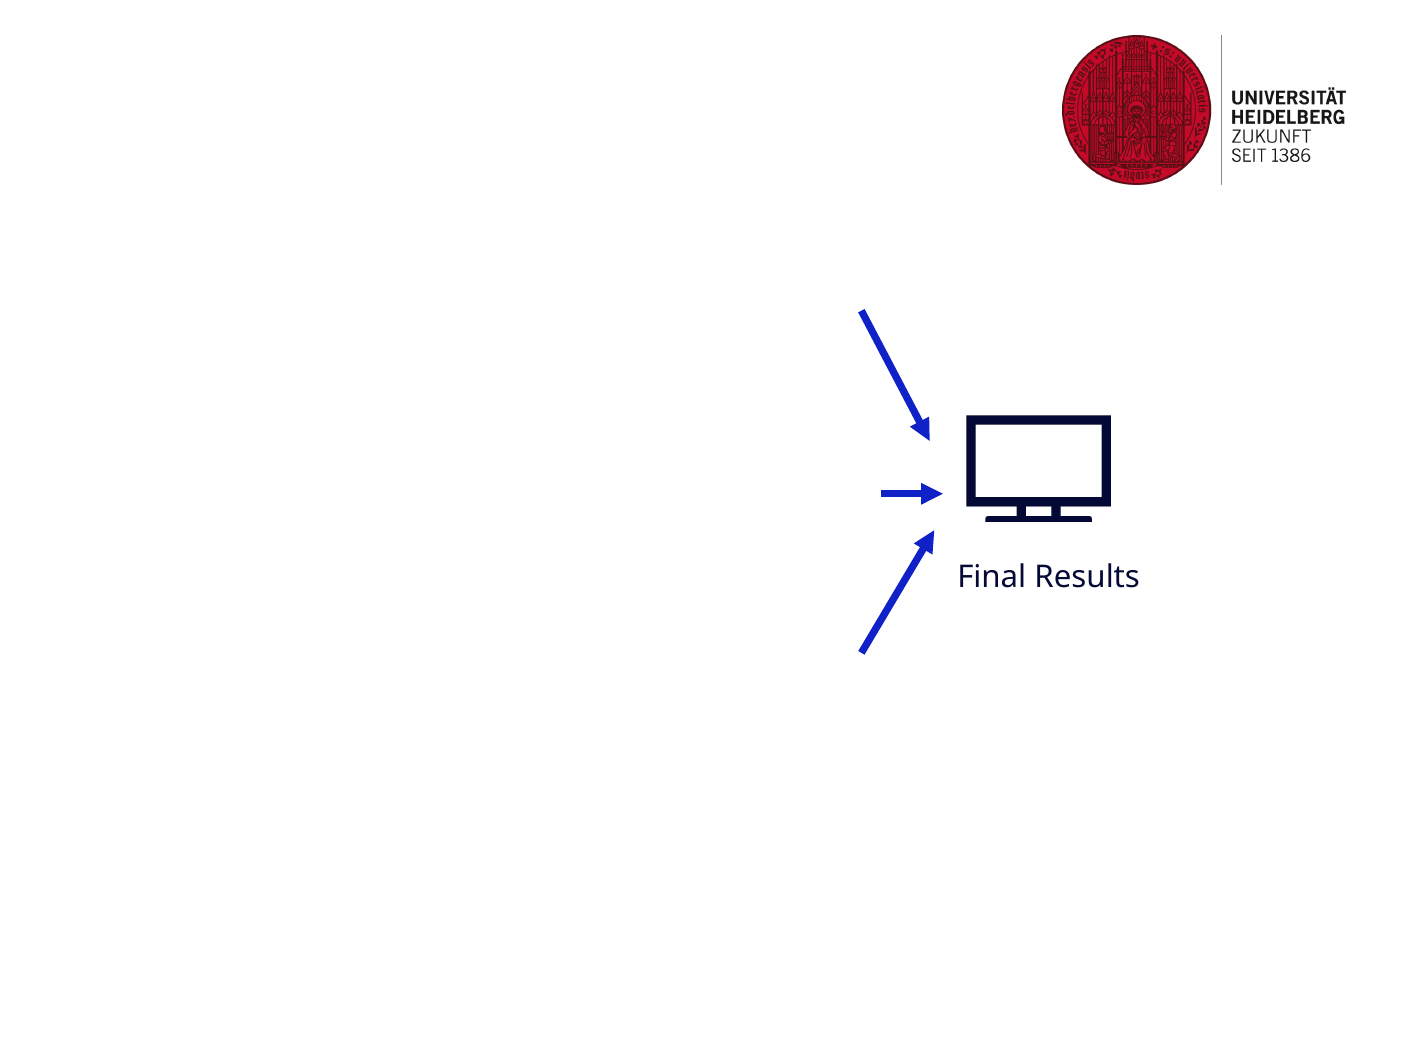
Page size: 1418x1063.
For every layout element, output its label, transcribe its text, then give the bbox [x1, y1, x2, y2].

text_box Final Results [939, 549, 1171, 602]
picture [962, 392, 1114, 544]
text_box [861, 529, 935, 654]
picture [1062, 35, 1346, 185]
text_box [861, 310, 930, 442]
